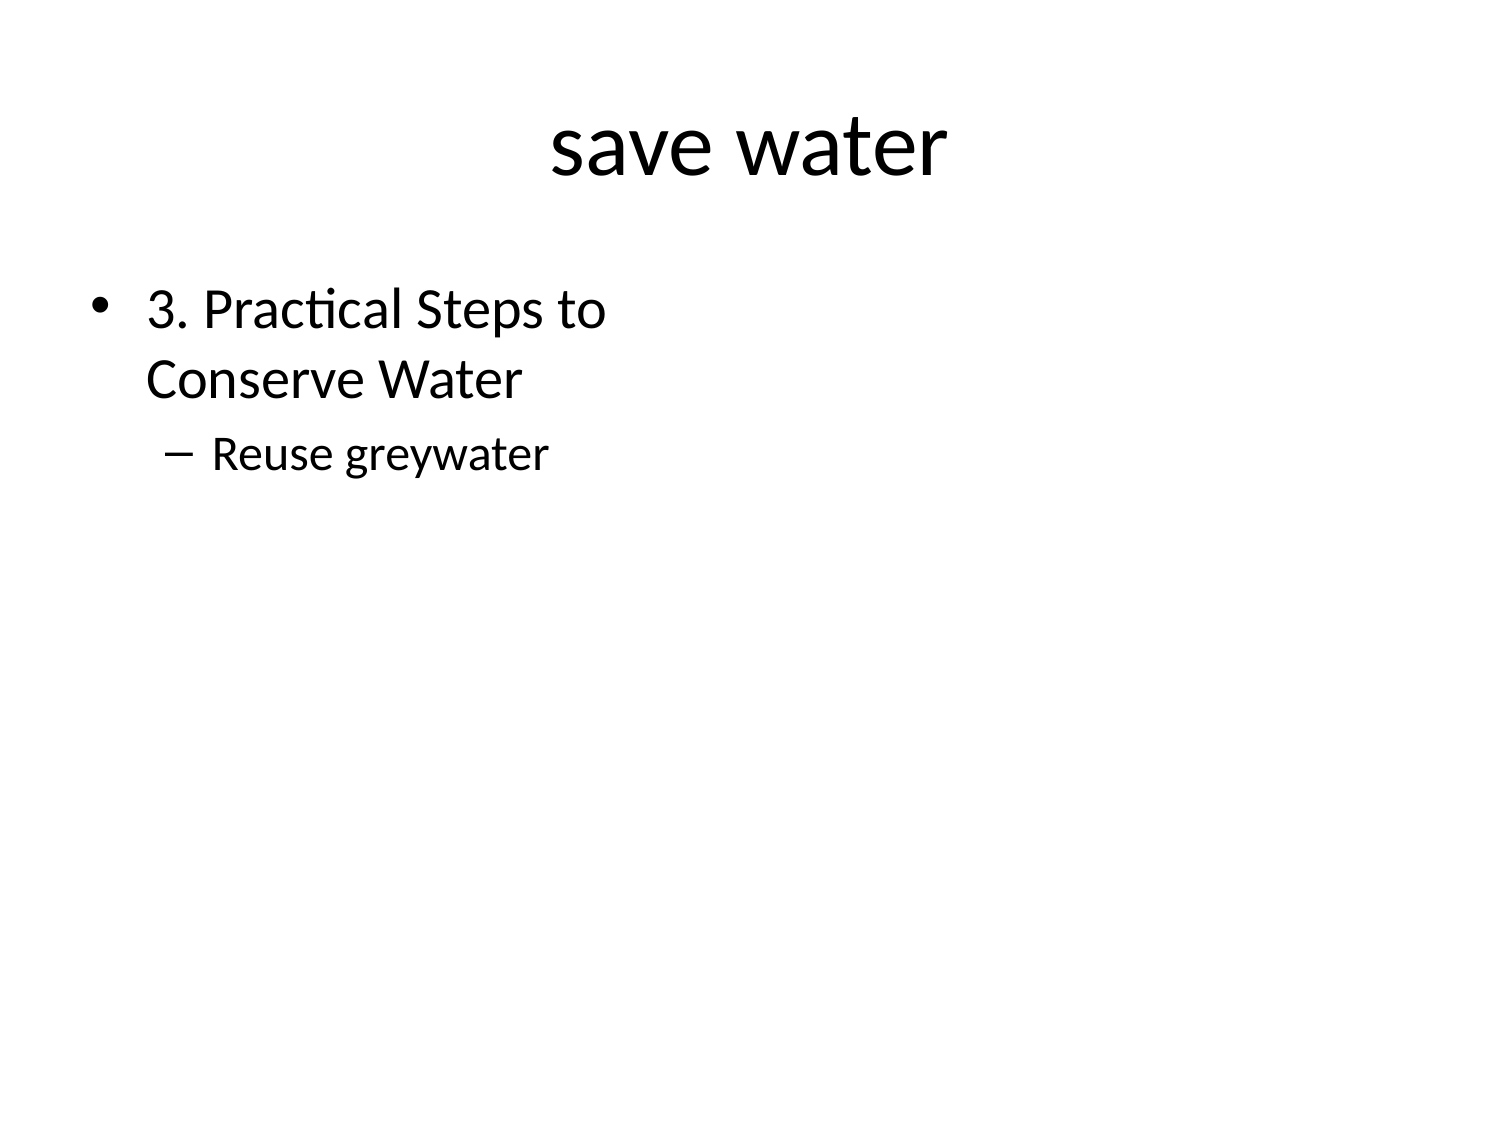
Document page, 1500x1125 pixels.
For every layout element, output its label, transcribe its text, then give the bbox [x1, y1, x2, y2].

title save water [75, 45, 1425, 233]
list 3. Practical Steps to Conserve Water Reuse greywater [75, 262, 738, 1005]
